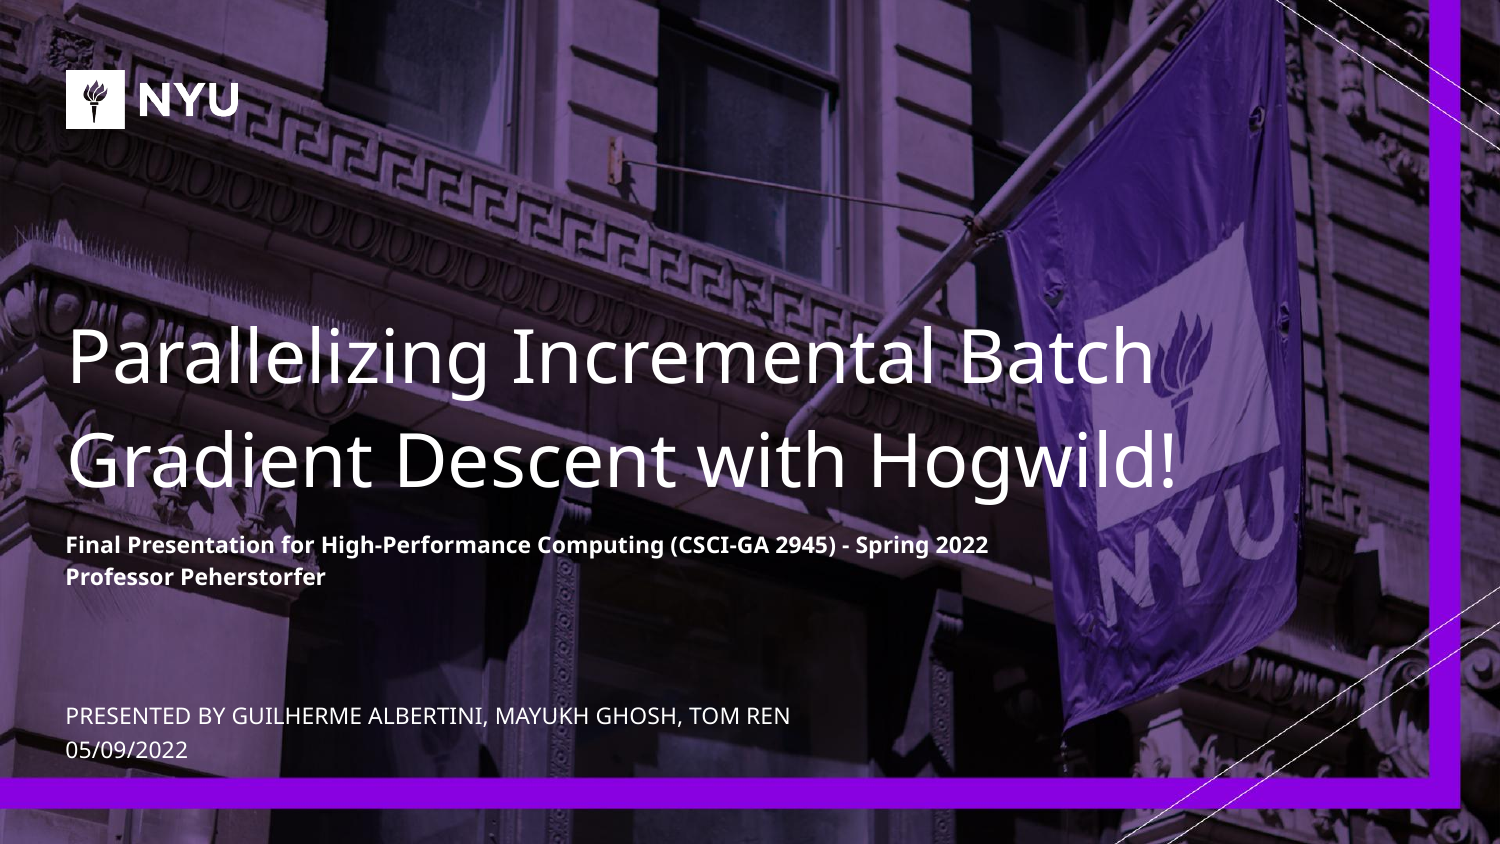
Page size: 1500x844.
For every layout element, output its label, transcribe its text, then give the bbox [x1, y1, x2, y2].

picture [0, 0, 1500, 844]
list PRESENTED BY GUILHERME ALBERTINI, MAYUKH GHOSH, TOM REN 05/09/2022 [50, 679, 1108, 788]
title Parallelizing Incremental Batch Gradient Descent with Hogwild! [51, 204, 1408, 518]
subtitle Final Presentation for High-Performance Computing (CSCI-GA 2945) - Spring 2022 Professor Peherstorfer [50, 511, 1381, 640]
